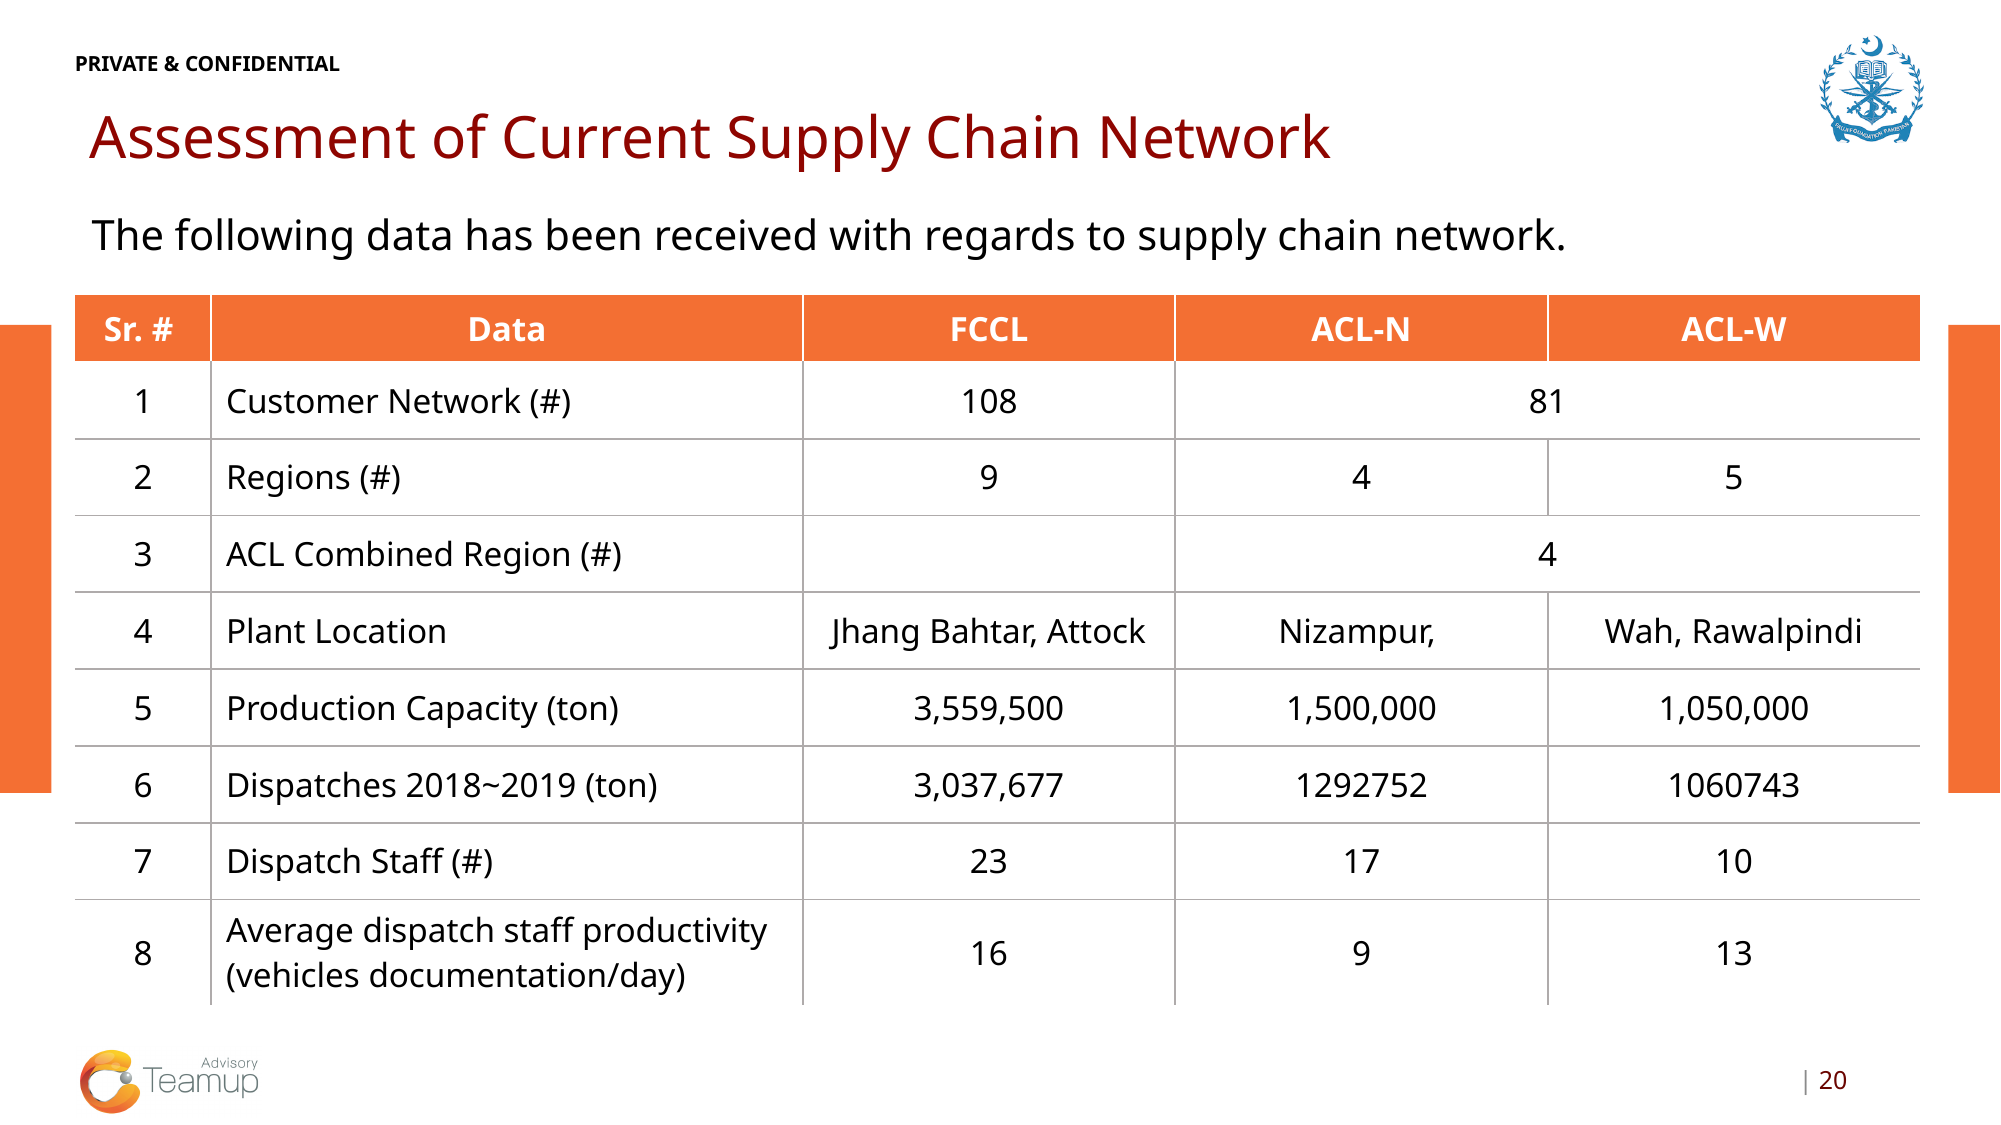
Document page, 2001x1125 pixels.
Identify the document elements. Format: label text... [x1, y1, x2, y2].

table_cell 9 [804, 440, 1174, 515]
table_cell 9 [1176, 900, 1547, 1005]
table_cell 13 [1549, 900, 1920, 1005]
table_cell 17 [1176, 824, 1547, 899]
table_cell 3,559,500 [804, 670, 1174, 745]
title Assessment of Current Supply Chain Network [74, 86, 1706, 194]
picture [76, 1046, 262, 1118]
table_cell 16 [804, 900, 1174, 1005]
table_cell 4 [1176, 516, 1920, 591]
table_header ACL-W [1549, 295, 1920, 361]
table_cell 10 [1549, 824, 1920, 899]
table_cell ACL Combined Region (#) [212, 516, 802, 591]
table_cell 81 [1176, 363, 1920, 438]
table_cell 4 [75, 593, 210, 668]
table_cell Jhang Bahtar, Attock [804, 593, 1174, 668]
table_cell Customer Network (#) [212, 363, 802, 438]
table_cell 3,037,677 [804, 747, 1174, 822]
table_cell 3 [75, 516, 210, 591]
table_cell 8 [75, 900, 210, 1005]
table_cell 1292752 [1176, 747, 1547, 822]
table_cell 23 [804, 824, 1174, 899]
picture [1819, 35, 1924, 143]
table_cell Regions (#) [212, 440, 802, 515]
table_cell Production Capacity (ton) [212, 670, 802, 745]
table_cell [804, 516, 1174, 591]
table_cell 7 [75, 824, 210, 899]
table_cell 5 [75, 670, 210, 745]
table_cell 1,050,000 [1549, 670, 1920, 745]
table_cell 2 [75, 440, 210, 515]
list The following data has been received with regards to supply chain network. [76, 206, 1924, 326]
table_cell Average dispatch staff productivity (vehicles documentation/day) [212, 900, 802, 1005]
table_cell 5 [1549, 440, 1920, 515]
table_cell Dispatch Staff (#) [212, 824, 802, 899]
table_cell 4 [1176, 440, 1547, 515]
table_header Sr. # [75, 295, 210, 361]
table_cell 1060743 [1549, 747, 1920, 822]
table_header ACL-N [1176, 295, 1547, 361]
table_cell 1 [75, 363, 210, 438]
table_cell 6 [75, 747, 210, 822]
table_cell 1,500,000 [1176, 670, 1547, 745]
table_cell Nizampur, [1176, 593, 1547, 668]
table_header FCCL [804, 295, 1174, 361]
slide_number | 20 [1412, 1051, 1863, 1112]
table_cell Dispatches 2018~2019 (ton) [212, 747, 802, 822]
table_cell 108 [804, 363, 1174, 438]
table_cell Plant Location [212, 593, 802, 668]
table_cell Wah, Rawalpindi [1549, 593, 1920, 668]
table_header Data [212, 295, 802, 361]
